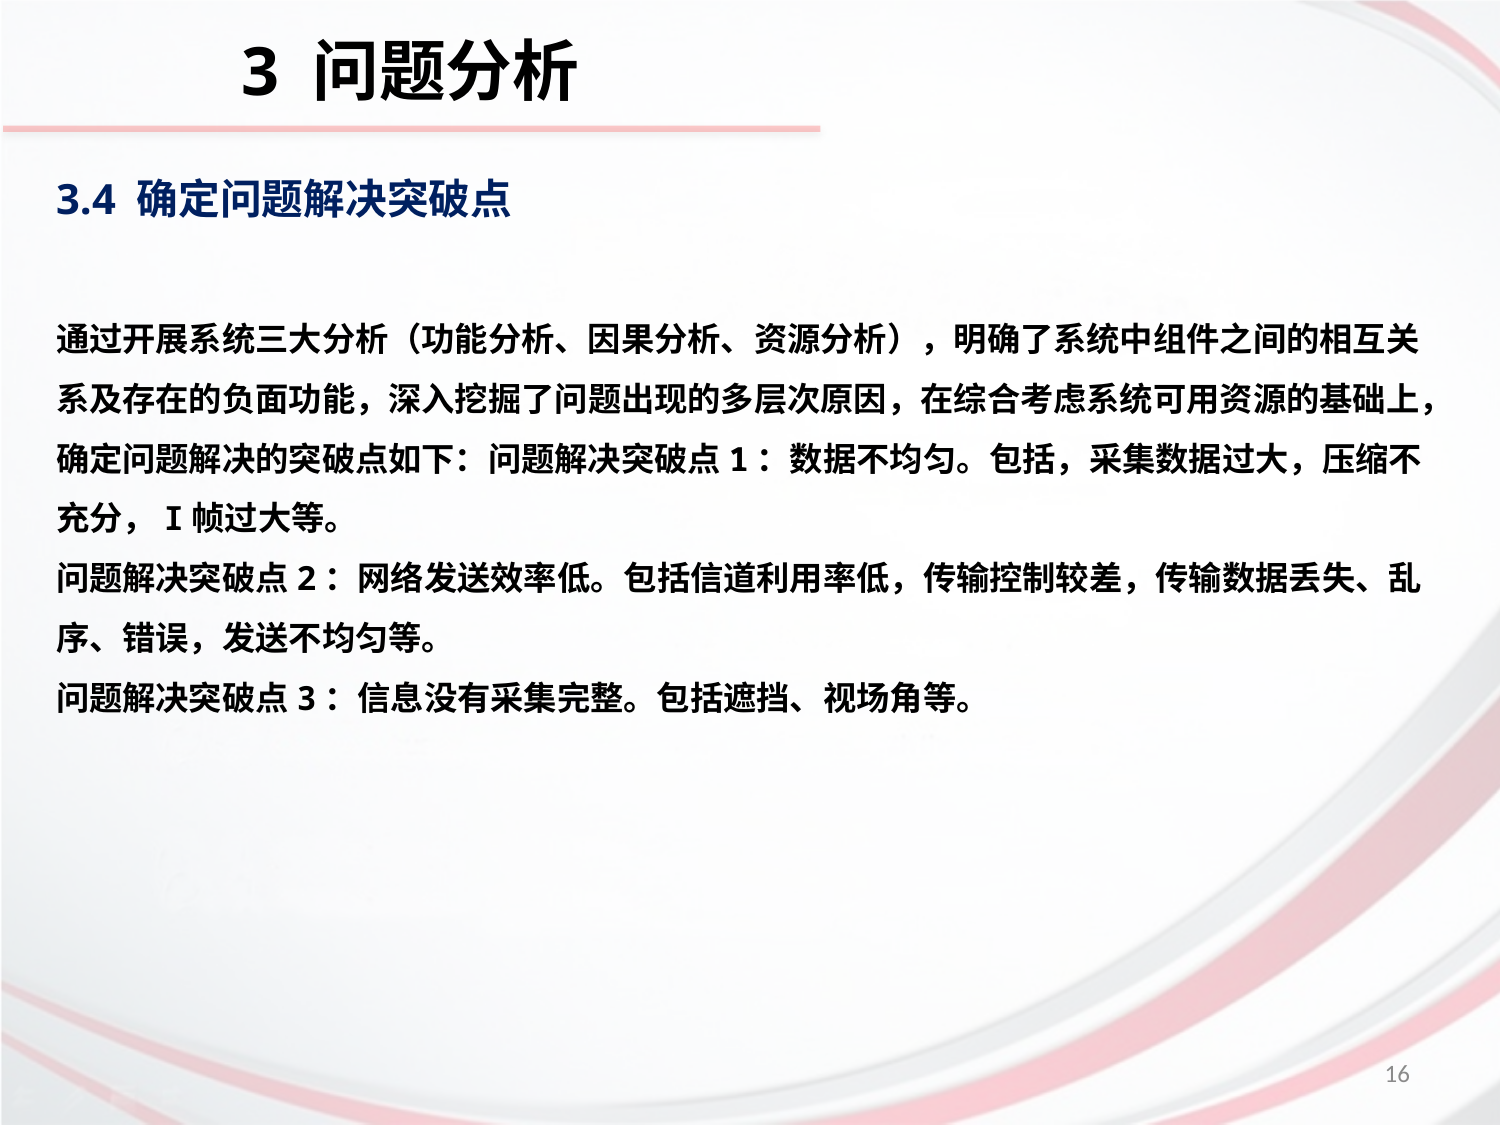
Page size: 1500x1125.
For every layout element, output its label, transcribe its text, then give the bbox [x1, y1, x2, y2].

text_box 3.4 确定问题解决突破点 通过开展系统三大分析（功能分析、因果分析、资源分析），明确了系统中组件之间的相互关系及存在的负面功能，深入挖掘了问题出现的多层次原因，在综合考虑系统可用资源的基础上，确定问题解决的突破点如下：问题解决突破点1：数据不均匀。包括，采集数据过大，压缩不充分，I帧过大等。 问题解决突破点2：网络发送效率低。包括信道利用率低，传输控制较差，传输数据丢失、乱序、错误，发送不均匀等。 问题解决突破点3：信息没有采集完整。包括遮挡、视场角等。 [61, 160, 1438, 709]
text_box 3 问题分析 [17, 39, 805, 100]
text_box 接收 [57, 156, 1441, 712]
slide_number 16 [1074, 1042, 1425, 1103]
